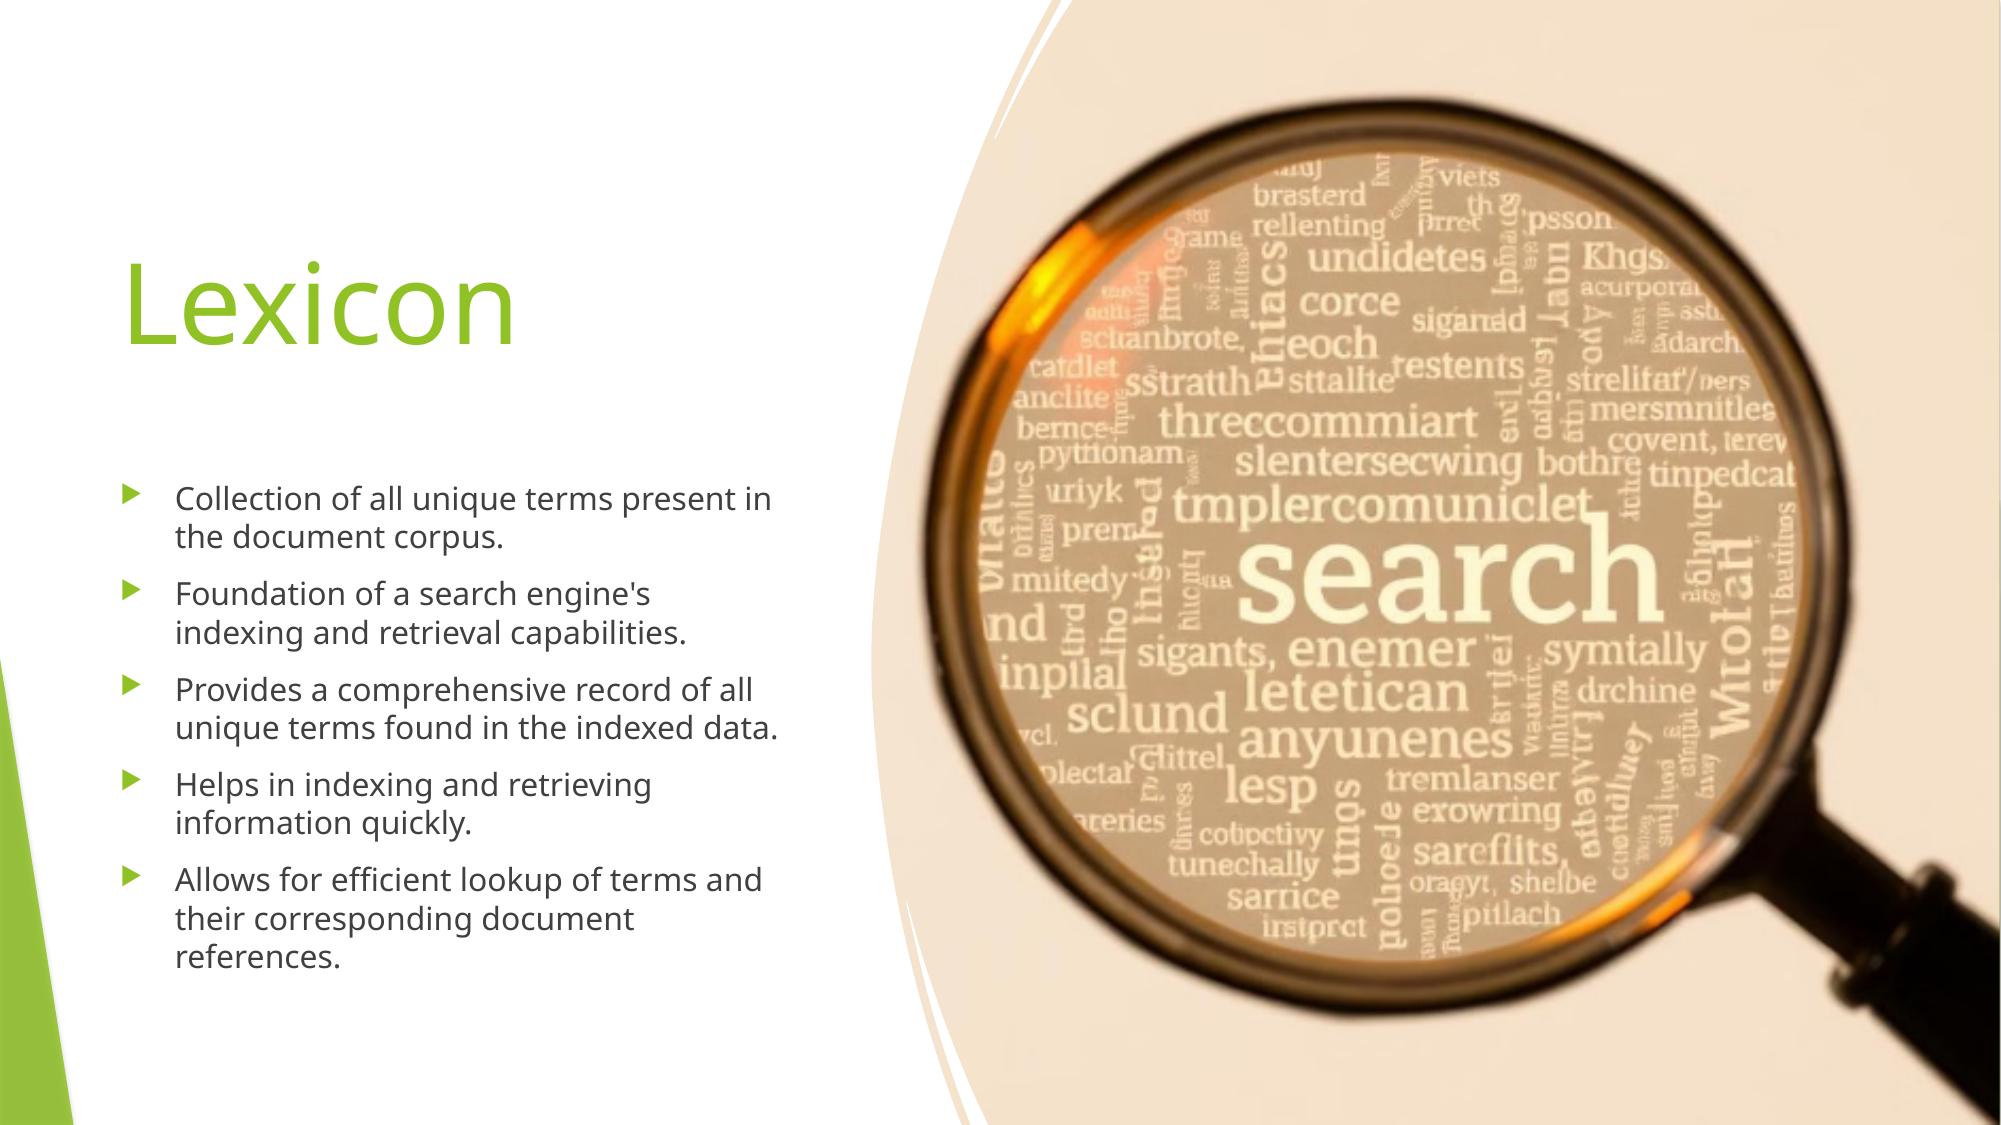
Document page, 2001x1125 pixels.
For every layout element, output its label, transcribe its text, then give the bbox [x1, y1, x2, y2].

picture [870, 0, 2000, 1125]
list Collection of all unique terms present in the document corpus. Foundation of a search engine's indexing and retrieval capabilities. Provides a comprehensive record of all unique terms found in the indexed data. Helps in indexing and retrieving information quickly. Allows for efficient lookup of terms and their corresponding document references. [105, 471, 802, 1016]
title Lexicon [105, 53, 822, 375]
